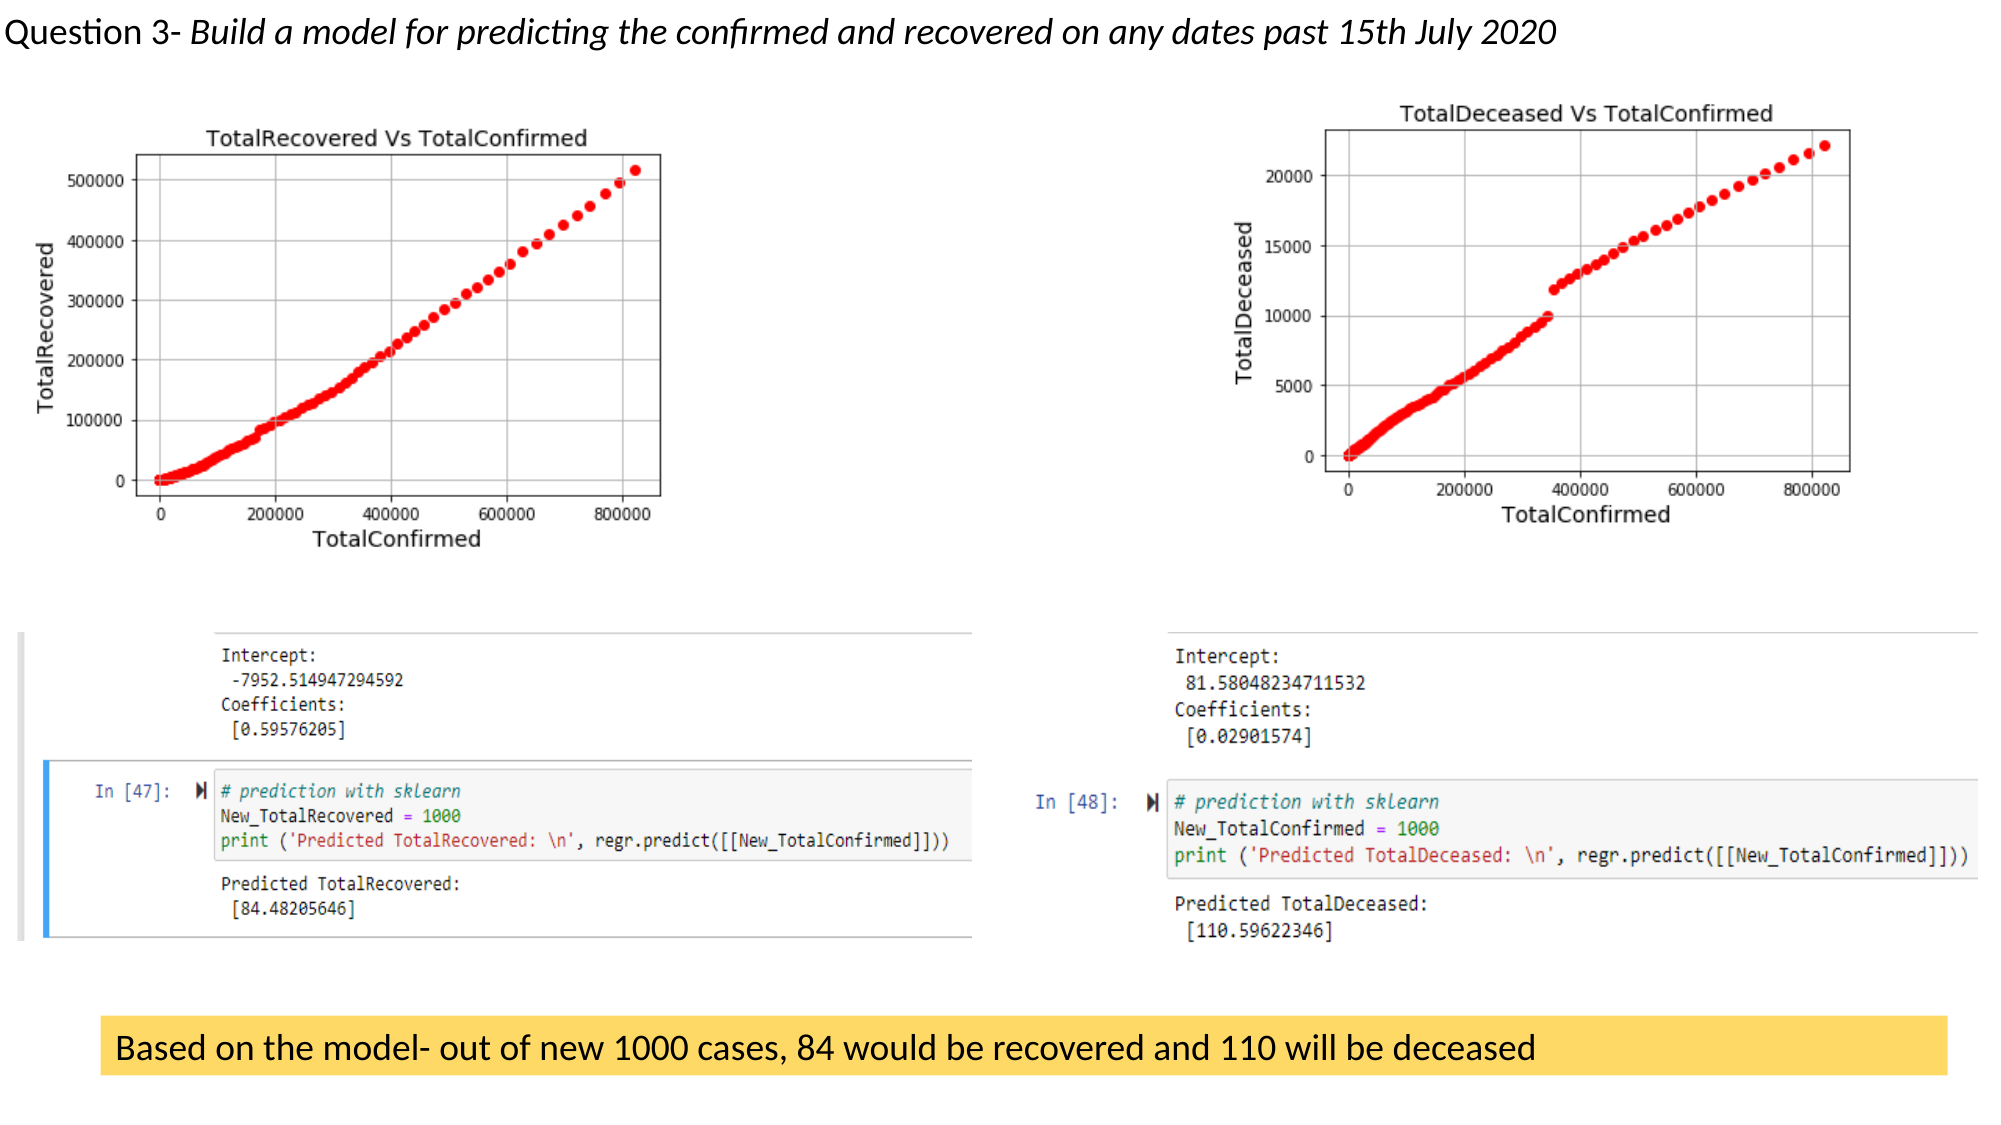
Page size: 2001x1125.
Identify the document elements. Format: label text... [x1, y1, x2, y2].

text_box Question 3- Build a model for predicting the confirmed and recovered on any dates past 15th July 2020 [0, 0, 2000, 60]
text_box Based on the model- out of new 1000 cases, 84 would be recovered and 110 will be deceased [100, 1015, 1948, 1076]
picture [1029, 632, 1978, 961]
picture [0, 112, 699, 558]
picture [17, 632, 972, 941]
picture [1225, 92, 1876, 543]
